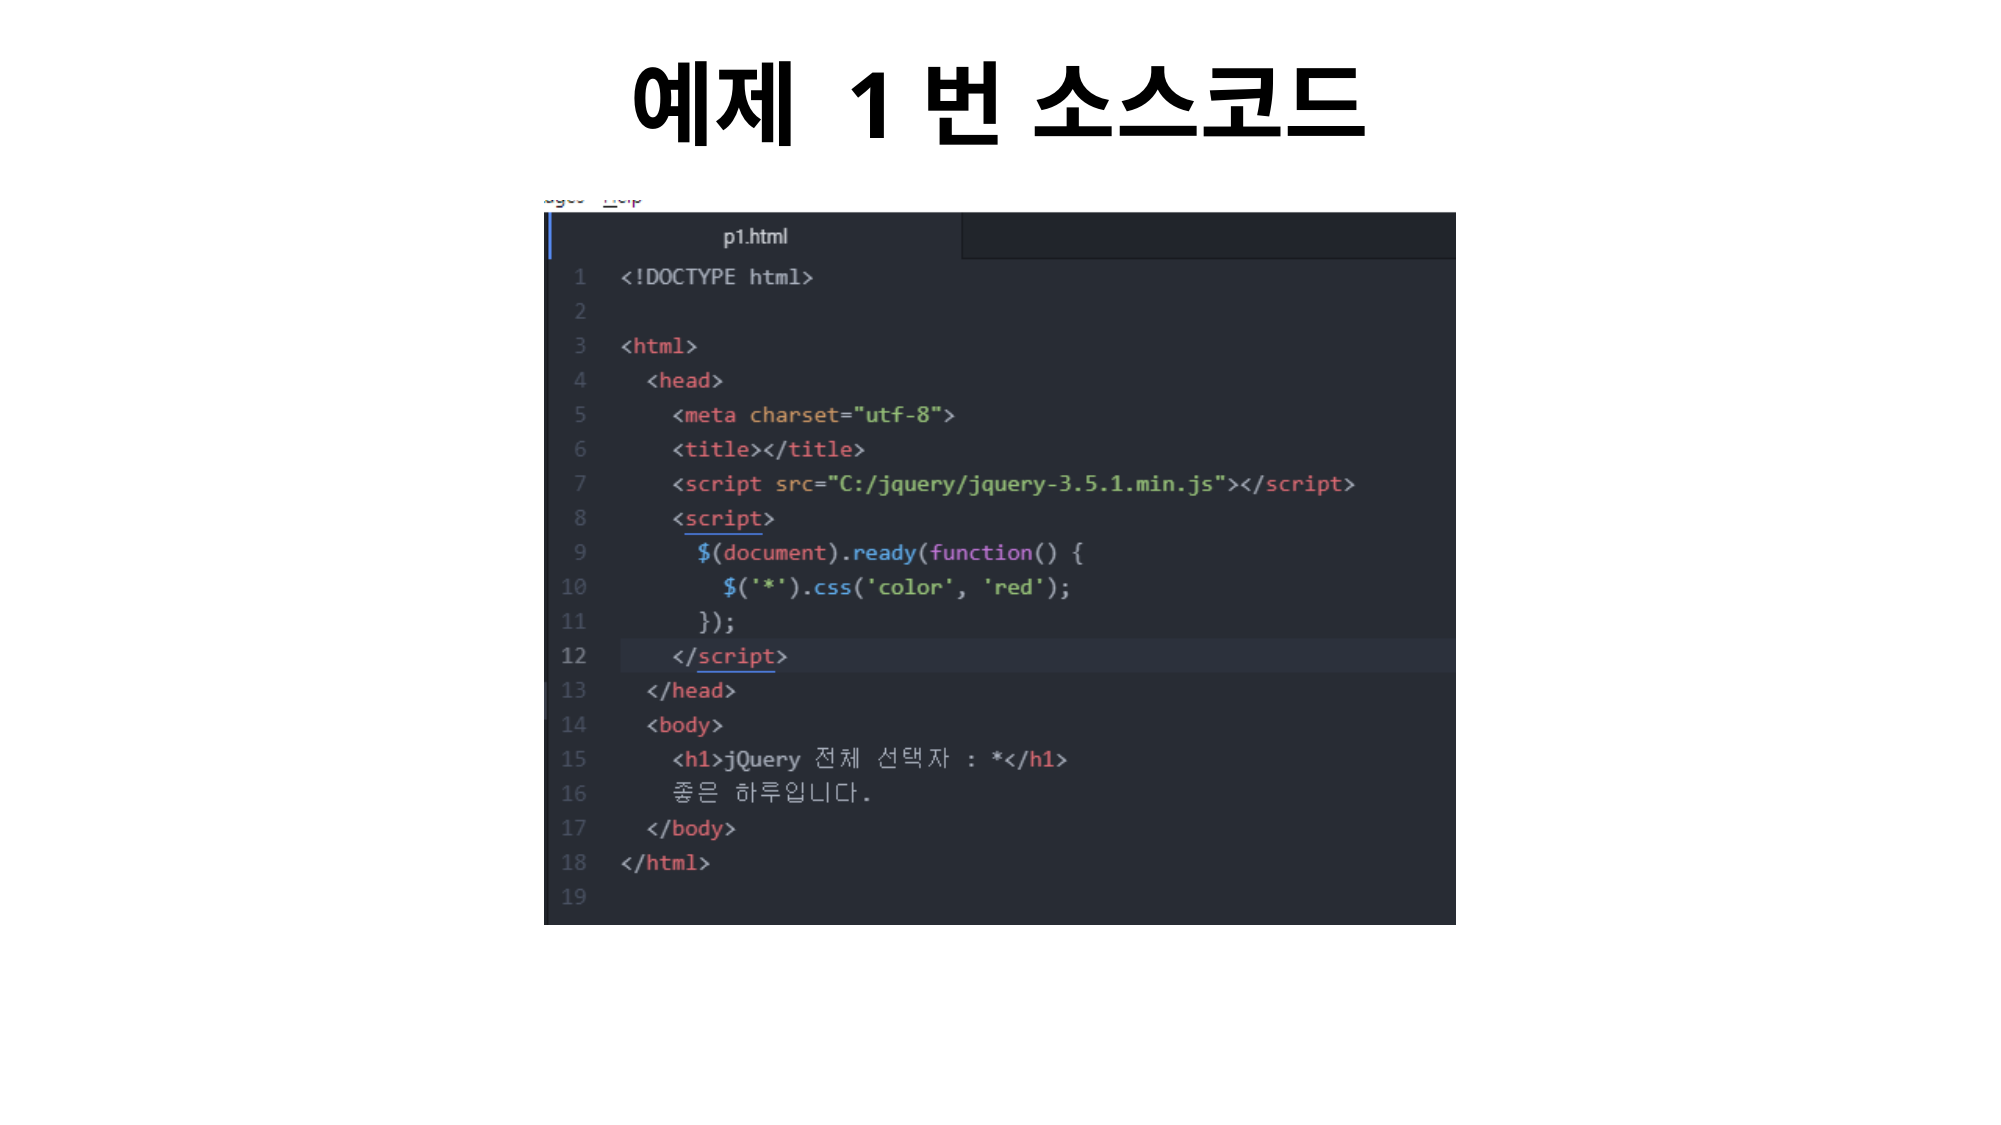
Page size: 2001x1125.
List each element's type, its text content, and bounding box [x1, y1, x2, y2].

picture [544, 200, 1456, 925]
title 예제 1번 소스코드 [137, 0, 1863, 218]
